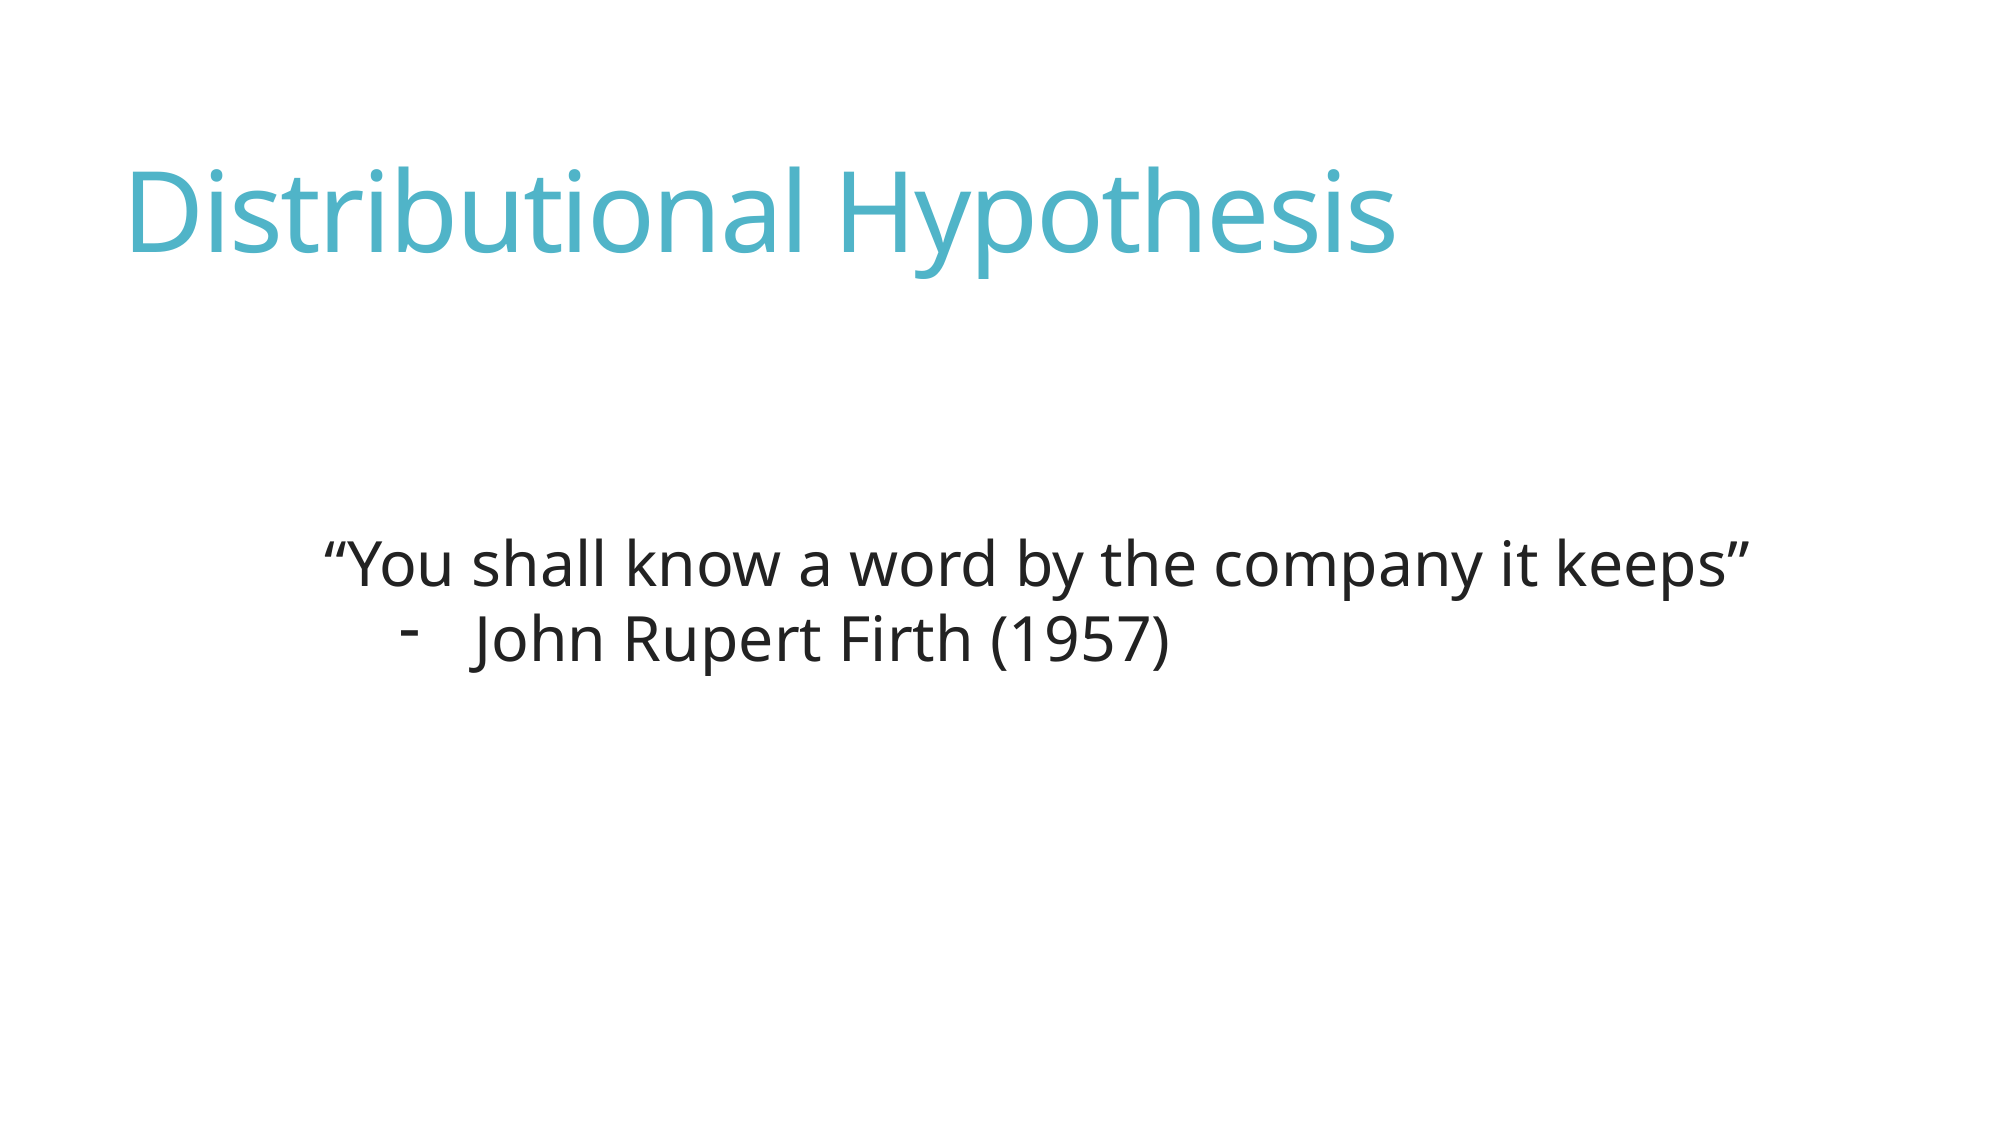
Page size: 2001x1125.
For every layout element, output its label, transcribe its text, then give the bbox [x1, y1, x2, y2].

text_box “You shall know a word by the company it keeps” John Rupert Firth (1957) [309, 517, 1767, 682]
title Distributional Hypothesis [107, 81, 1875, 354]
